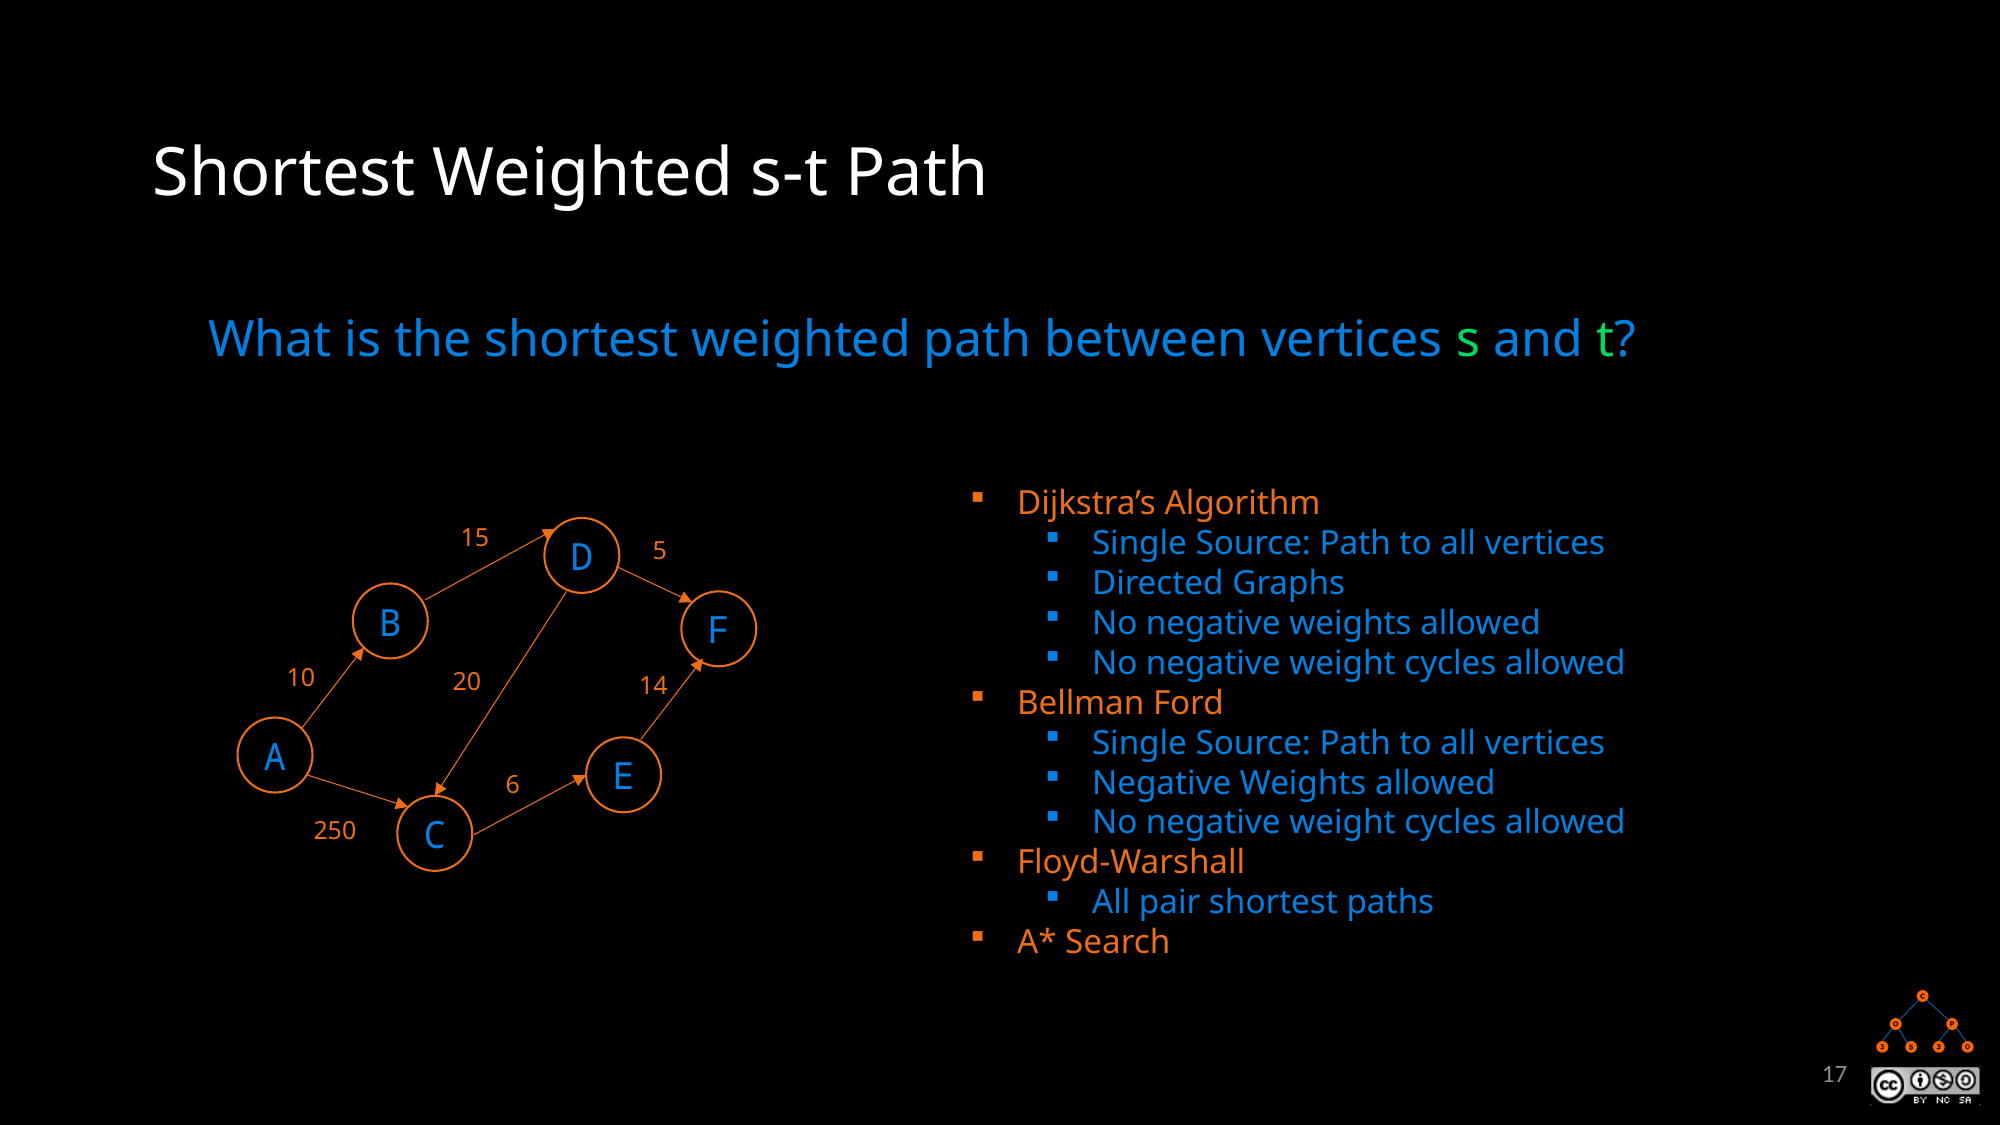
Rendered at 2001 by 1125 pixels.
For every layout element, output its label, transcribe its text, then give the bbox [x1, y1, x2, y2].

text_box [1856, 982, 1995, 1106]
title Shortest Weighted s-t Path [137, 59, 1863, 278]
text_box Dijkstra’s Algorithm Single Source: Path to all vertices Directed Graphs No negative weights allowed No negative weight cycles allowed Bellman Ford Single Source: Path to all vertices Negative Weights allowed No negative weight cycles allowed Floyd-Warshall All pair shortest paths A* Search [955, 444, 1805, 1048]
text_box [237, 513, 757, 871]
text_box What is the shortest weighted path between vertices s and t? [193, 253, 1835, 374]
slide_number 17 [1412, 1042, 1856, 1103]
